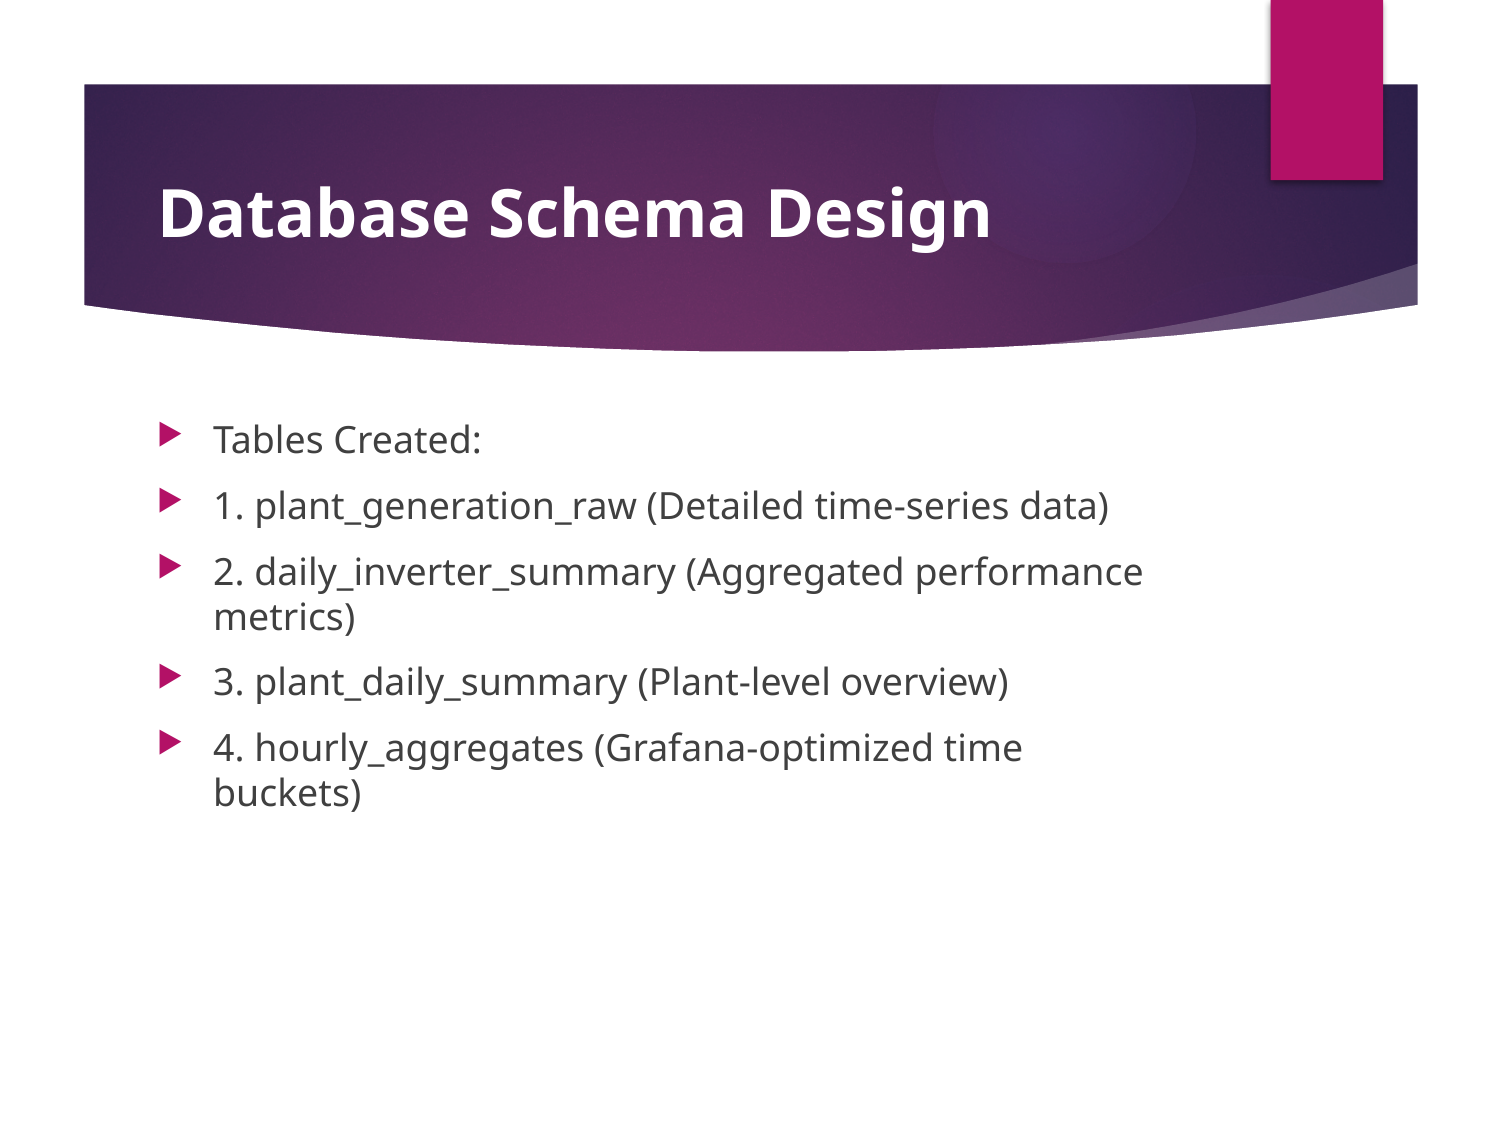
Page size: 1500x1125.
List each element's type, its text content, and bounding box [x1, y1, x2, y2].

list Tables Created: 1. plant_generation_raw (Detailed time-series data) 2. daily_inverter_summary (Aggregated performance metrics) 3. plant_daily_summary (Plant-level overview) 4. hourly_aggregates (Grafana-optimized time buckets) [141, 408, 1183, 988]
title Database Schema Design [142, 152, 1183, 269]
